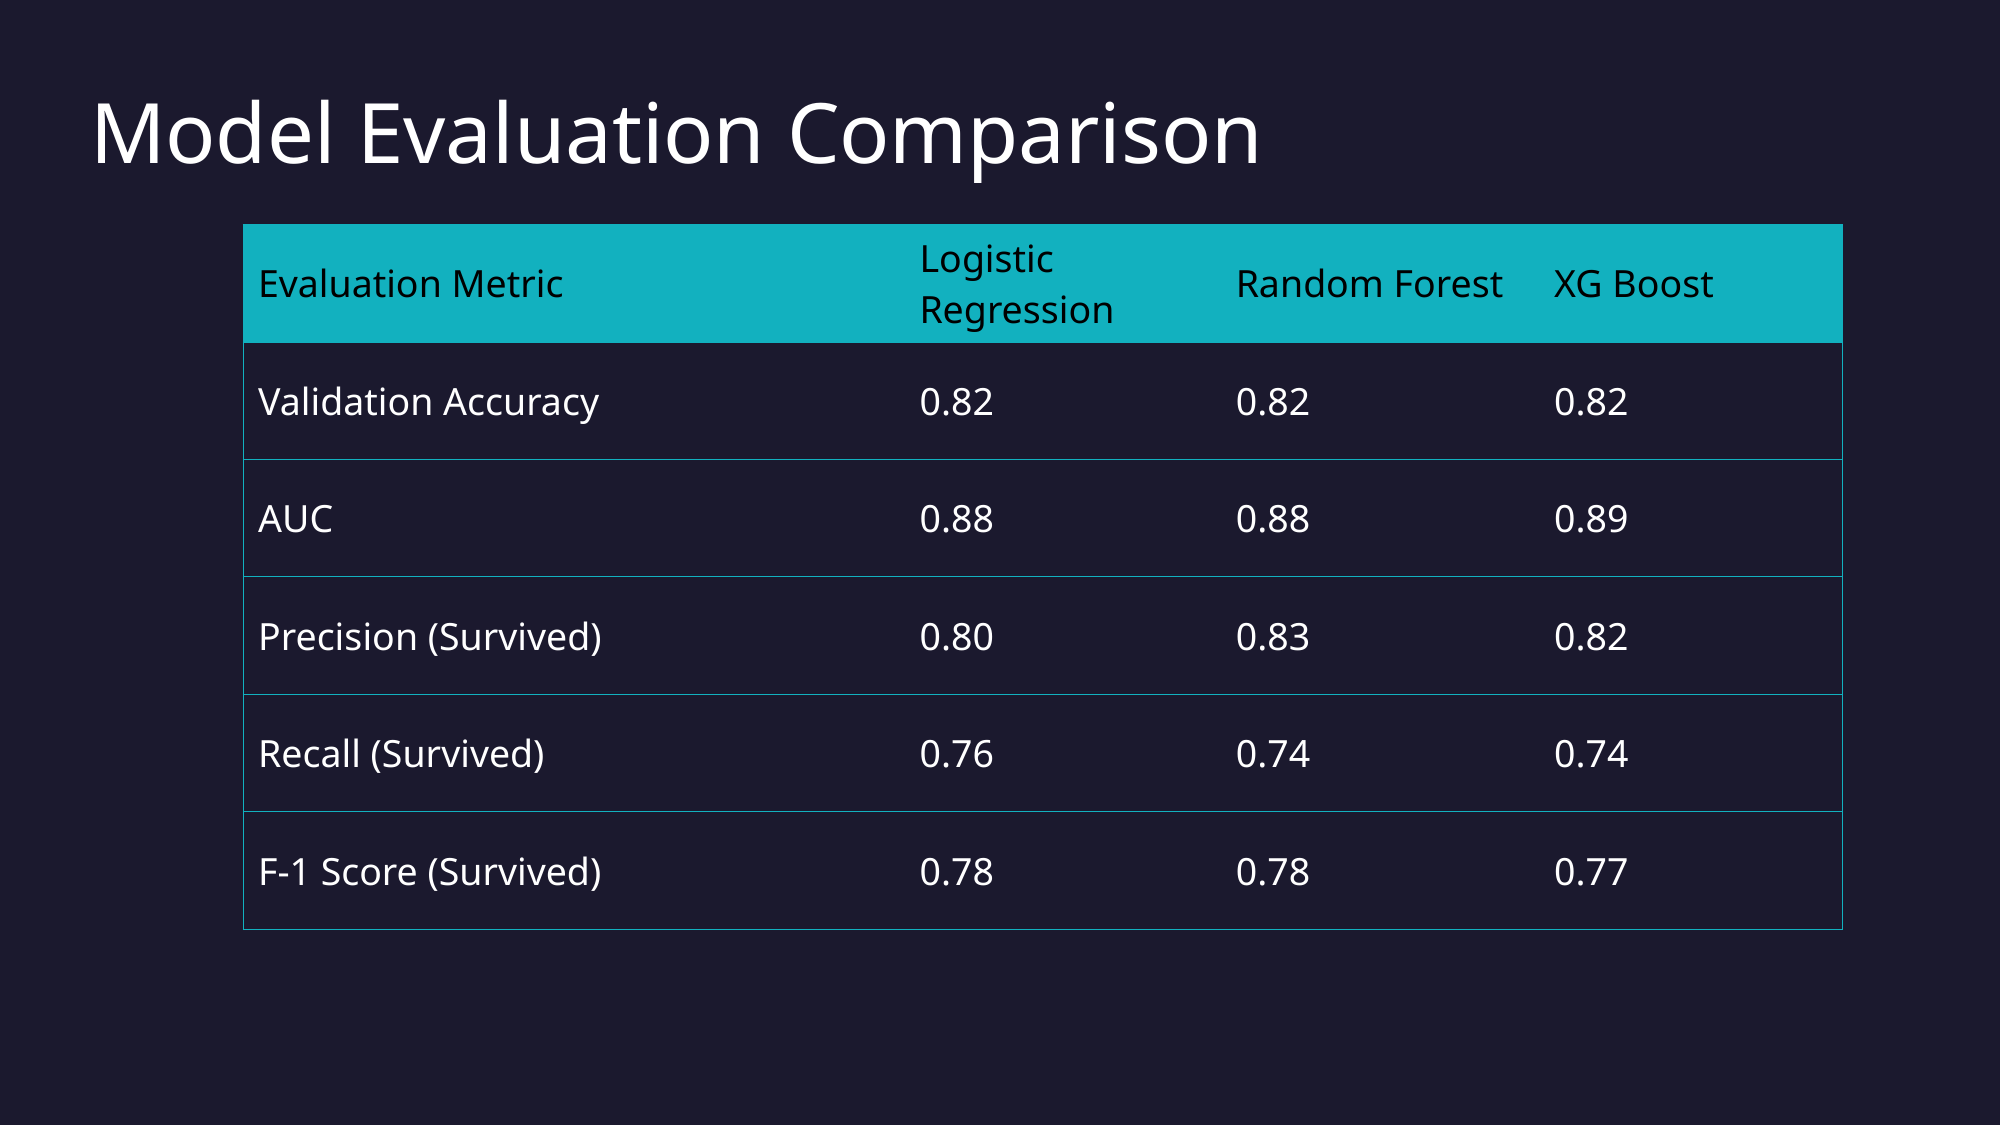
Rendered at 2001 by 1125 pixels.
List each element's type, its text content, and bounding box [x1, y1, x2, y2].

table_header Random Forest [1221, 225, 1539, 342]
table_cell 0.77 [1539, 812, 1842, 929]
table_cell 0.74 [1539, 695, 1842, 811]
title Model Evaluation Comparison [90, 92, 1910, 287]
table_cell 0.82 [1539, 343, 1842, 459]
table_cell Validation Accuracy [244, 343, 905, 459]
table_header Logistic Regression [905, 225, 1221, 342]
table_cell 0.82 [905, 343, 1221, 459]
table_cell 0.83 [1221, 577, 1539, 694]
table_cell 0.88 [1221, 460, 1539, 576]
table_cell 0.82 [1221, 343, 1539, 459]
table_cell 0.74 [1221, 695, 1539, 811]
table_cell F-1 Score (Survived) [244, 812, 905, 929]
table_cell AUC [244, 460, 905, 576]
table_cell 0.88 [905, 460, 1221, 576]
table_header XG Boost [1539, 225, 1842, 342]
table_cell Precision (Survived) [244, 577, 905, 694]
table_cell 0.82 [1539, 577, 1842, 694]
table_header Evaluation Metric [244, 225, 905, 342]
table_cell Recall (Survived) [244, 695, 905, 811]
table_cell 0.78 [1221, 812, 1539, 929]
table_cell 0.80 [905, 577, 1221, 694]
table_cell 0.78 [905, 812, 1221, 929]
table_cell 0.76 [905, 695, 1221, 811]
table_cell 0.89 [1539, 460, 1842, 576]
